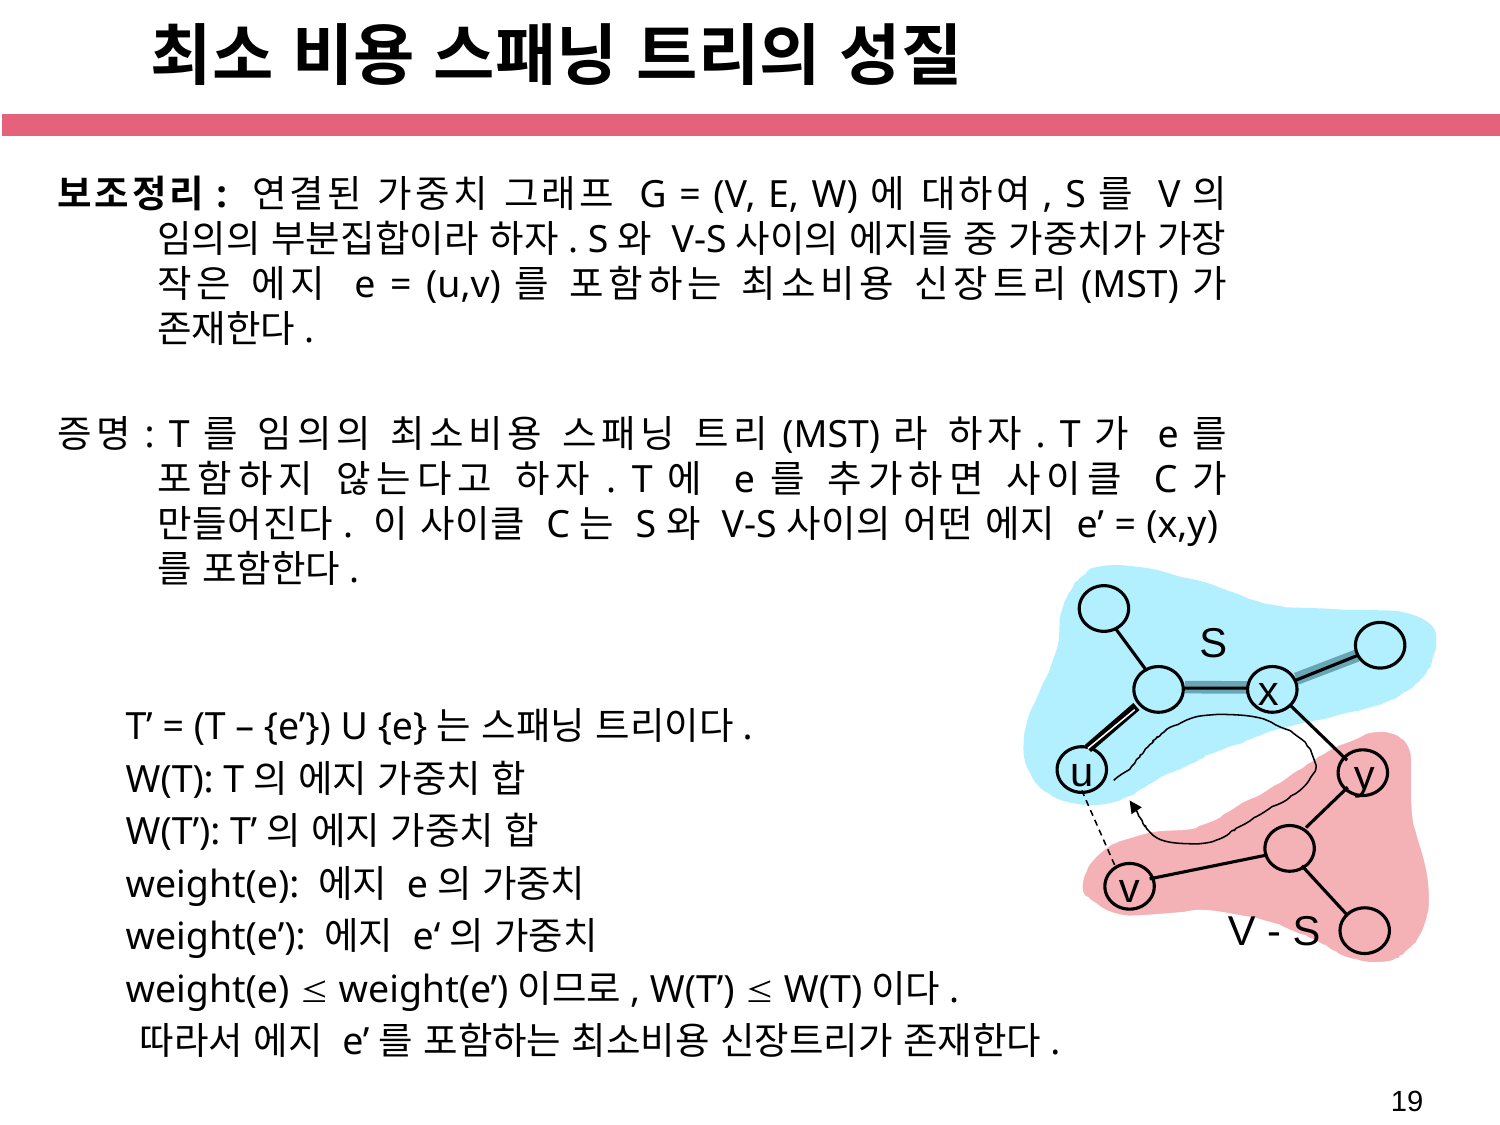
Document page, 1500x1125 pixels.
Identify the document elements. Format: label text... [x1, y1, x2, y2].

title 최소 비용 스패닝 트리의 성질 [135, 2, 1414, 104]
list 보조정리: 연결된 가중치 그래프 G = (V, E, W)에 대하여, S를 V의 임의의 부분집합이라 하자. S와 V-S사이의 에지들 중 가중치가 가장 작은 에지 e = (u,v)를 포함하는 최소비용 신장트리(MST)가 존재한다. 증명: T를 임의의 최소비용 스패닝 트리(MST)라 하자. T가 e를 포함하지 않는다고 하자. T에 e를 추가하면 사이클 C가 만들어진다. 이 사이클 C는 S와 V-S사이의 어떤 에지 e’ = (x,y)를 포함한다. T’ = (T – {e’}) U {e}는 스패닝 트리이다. W(T): T의 에지 가중치 합 W(T’): T’의 에지 가중치 합 weight(e): 에지 e의 가중치 weight(e’): 에지 e‘의 가중치 weight(e)  weight(e’)이므로, W(T’)  W(T)이다. 따라서 에지 e’를 포함하는 최소비용 신장트리가 존재한다. [42, 161, 1243, 1047]
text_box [829, 564, 1438, 964]
